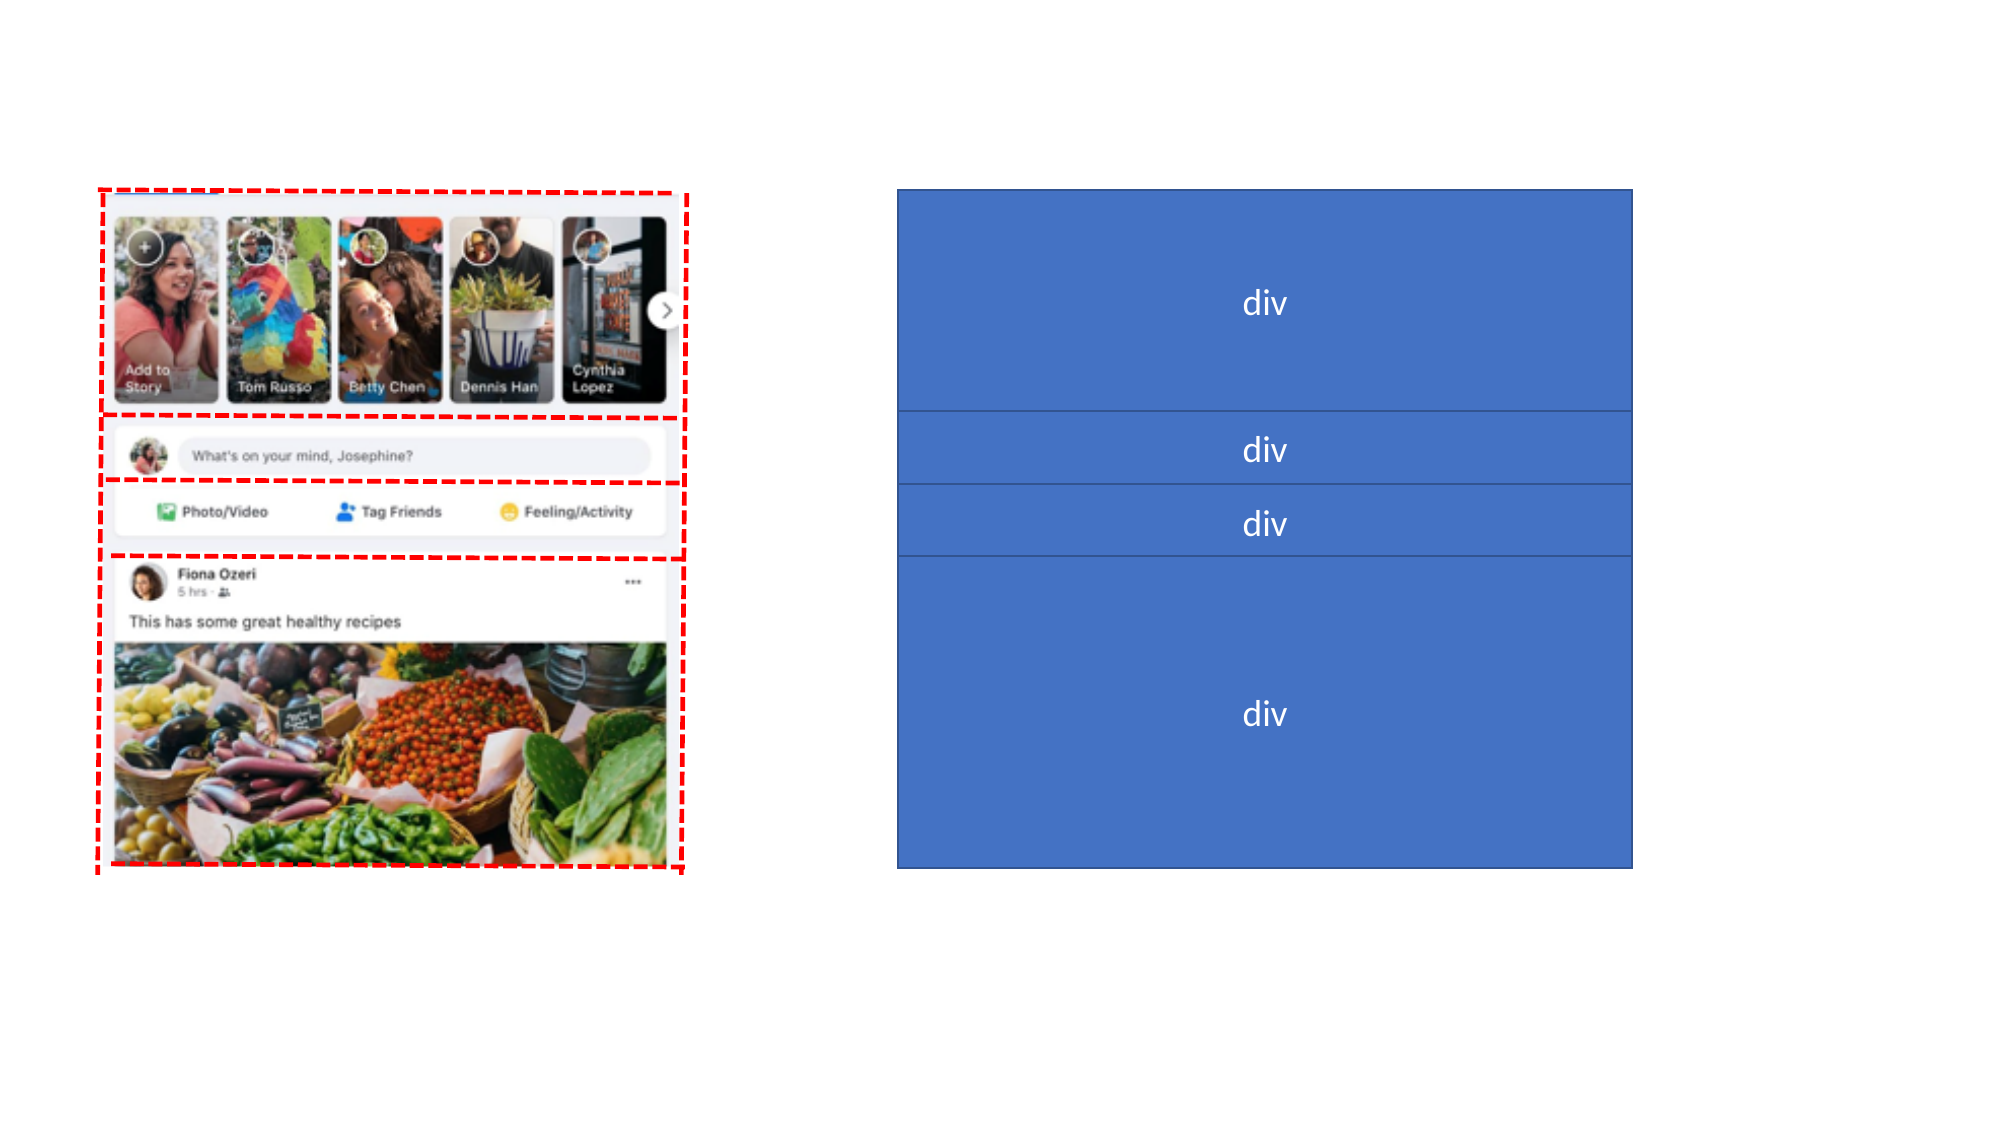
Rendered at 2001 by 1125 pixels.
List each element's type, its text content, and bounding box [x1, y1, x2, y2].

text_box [111, 555, 687, 560]
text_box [97, 189, 674, 194]
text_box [97, 194, 104, 875]
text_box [681, 193, 687, 555]
text_box div [897, 189, 1633, 410]
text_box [681, 868, 687, 875]
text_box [105, 479, 682, 483]
picture [104, 419, 679, 869]
text_box div [897, 555, 1633, 869]
picture [104, 193, 679, 414]
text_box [103, 414, 679, 419]
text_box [681, 560, 687, 863]
text_box div [897, 483, 1633, 555]
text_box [111, 863, 687, 868]
text_box div [897, 410, 1633, 483]
